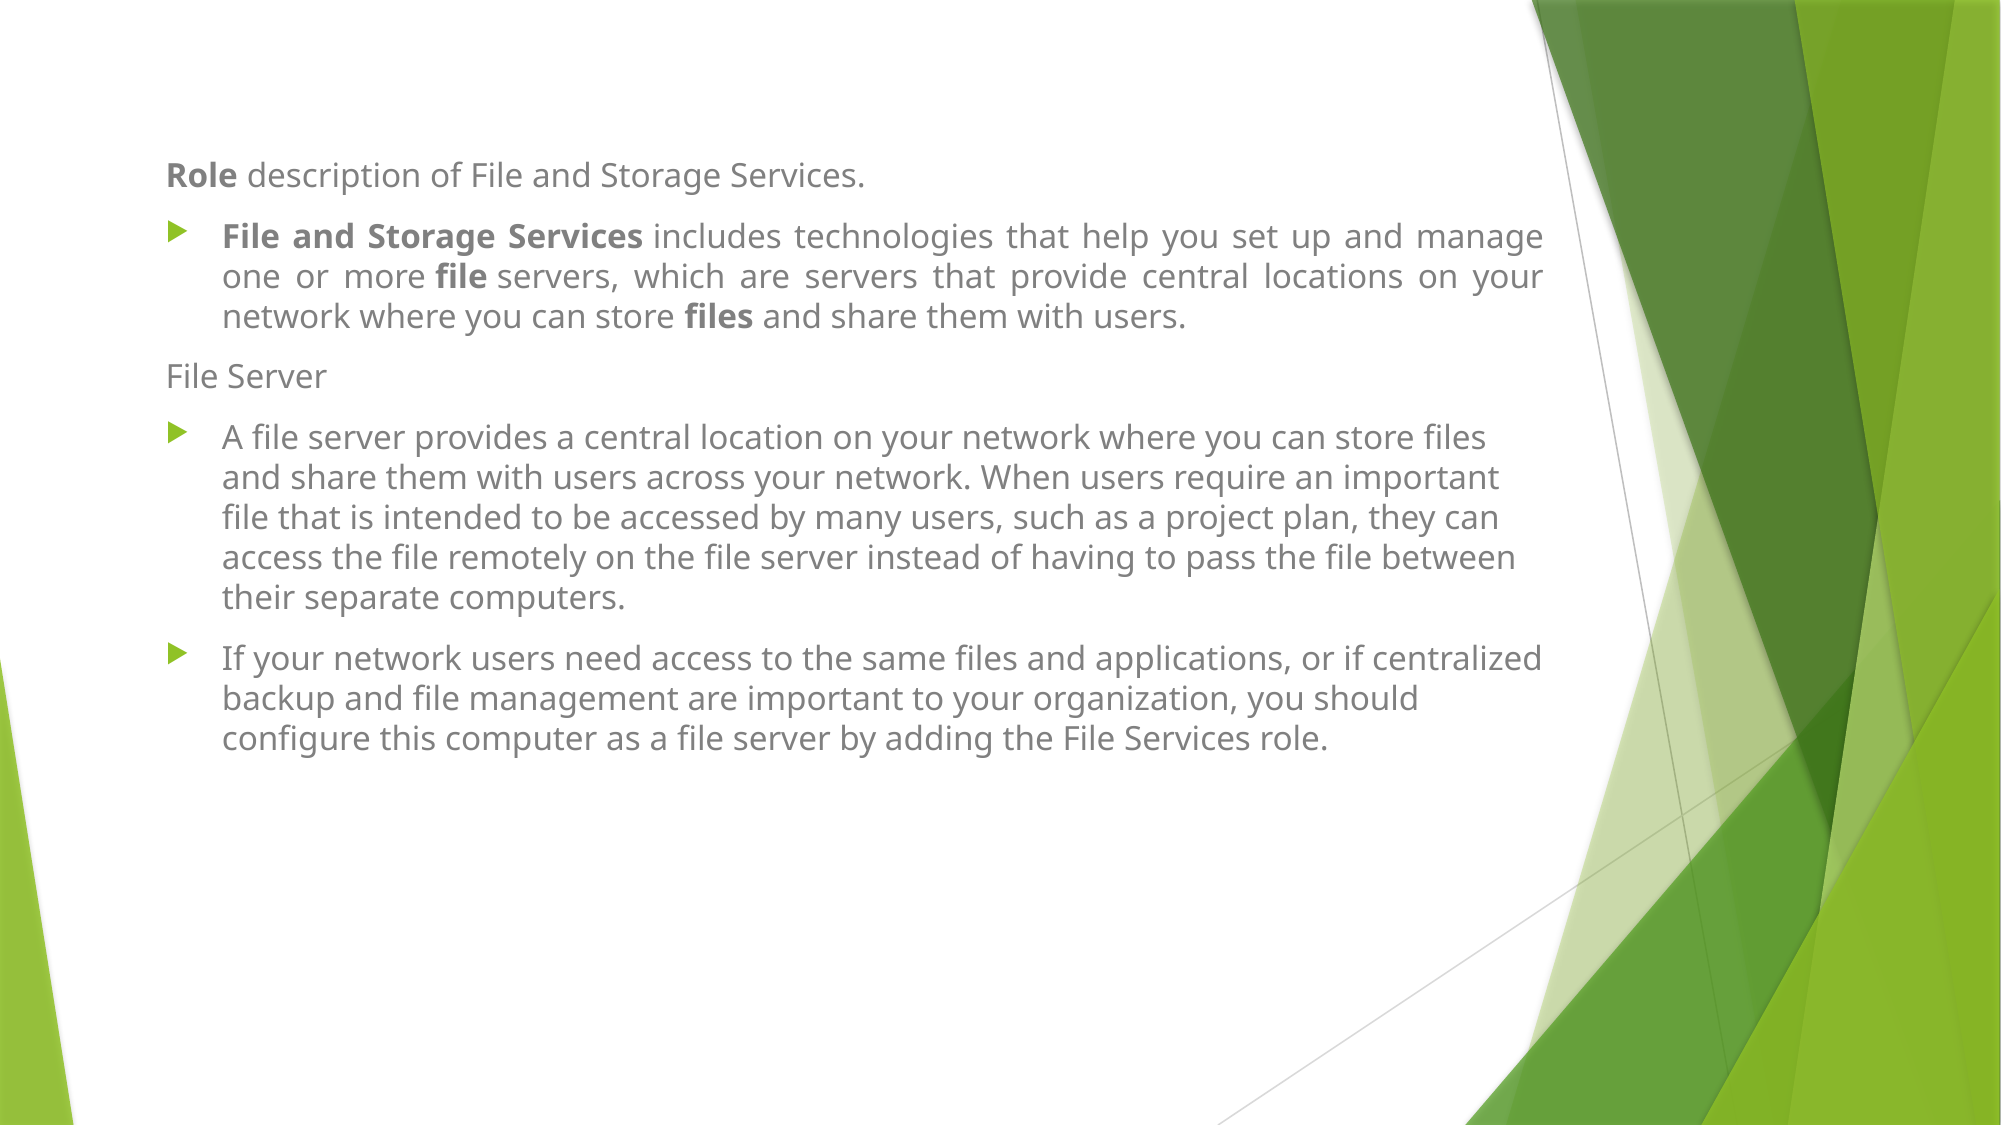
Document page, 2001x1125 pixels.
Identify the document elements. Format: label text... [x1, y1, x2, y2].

list Role description of File and Storage Services. File and Storage Services includes technologies that help you set up and manage one or more file servers, which are servers that provide central locations on your network where you can store files and share them with users. File Server A file server provides a central location on your network where you can store files and share them with users across your network. When users require an important file that is intended to be accessed by many users, such as a project plan, they can access the file remotely on the file server instead of having to pass the file between their separate computers. If your network users need access to the same files and applications, or if centralized backup and file management are important to your organization, you should configure this computer as a file server by adding the File Services role. [150, 146, 1561, 929]
